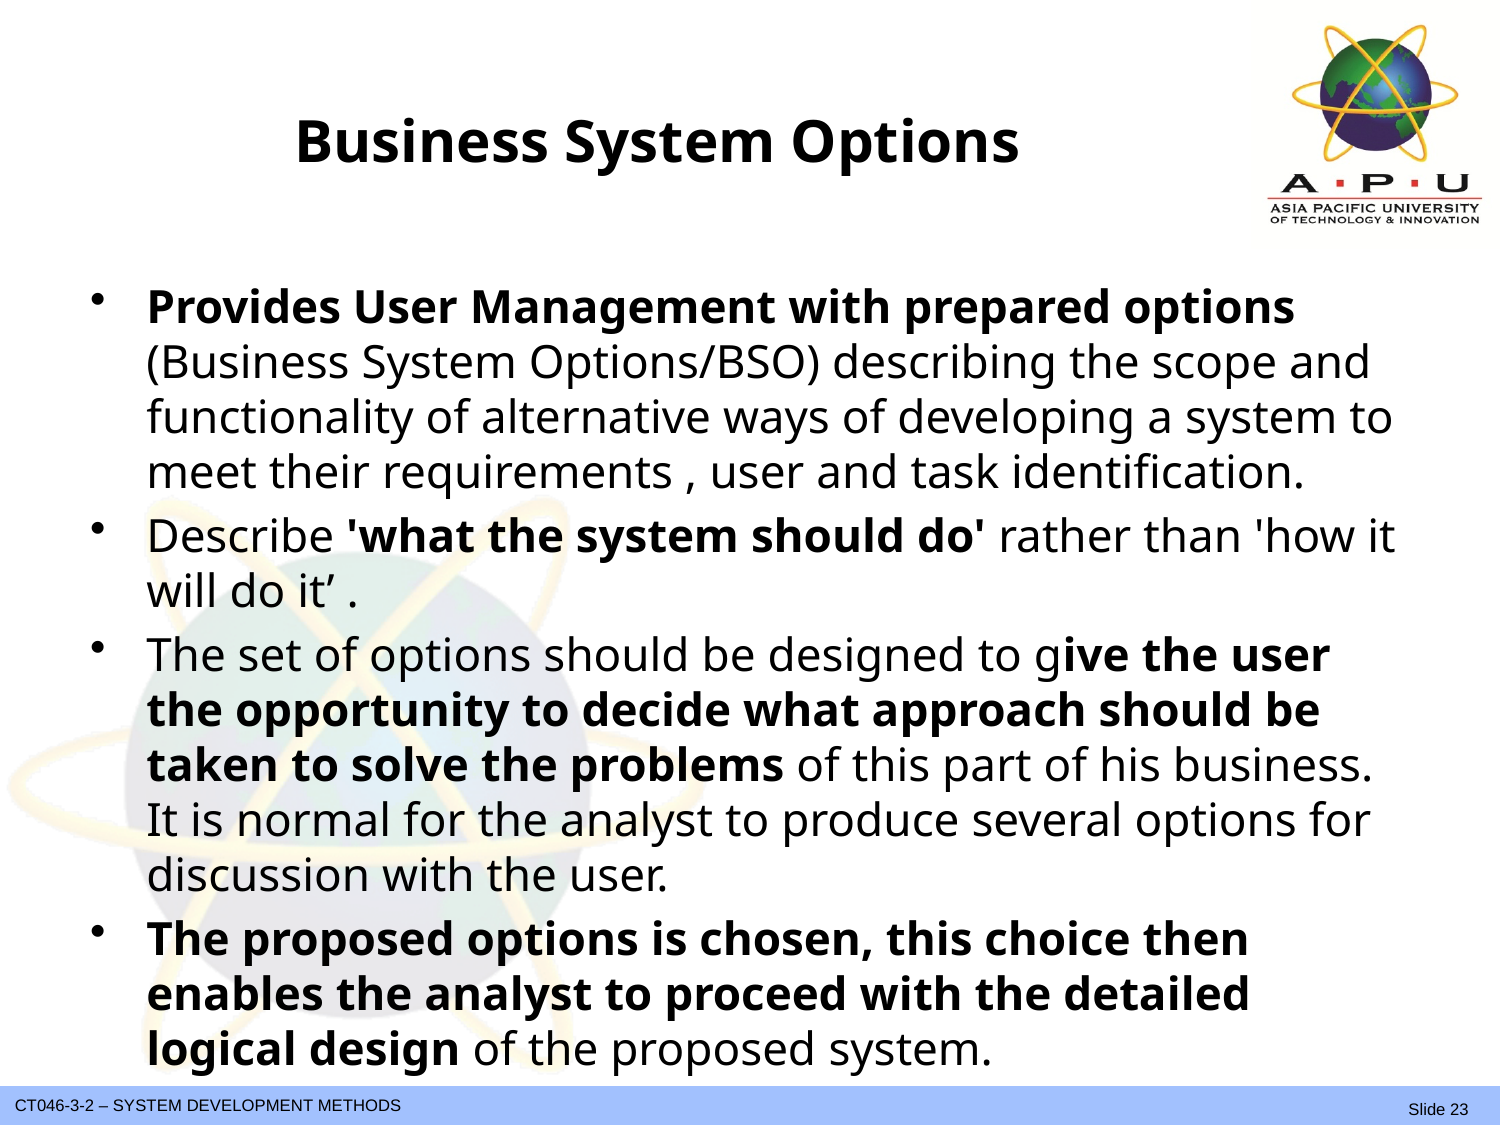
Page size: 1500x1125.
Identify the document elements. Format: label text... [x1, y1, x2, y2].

title Business System Options [79, 44, 1236, 233]
picture [1251, 0, 1500, 249]
list Provides User Management with prepared options (Business System Options/BSO) describing the scope and functionality of alternative ways of developing a system to meet their requirements , user and task identification. Describe 'what the system should do' rather than 'how it will do it’ . The set of options should be designed to give the user the opportunity to decide what approach should be taken to solve the problems of this part of his business. It is normal for the analyst to produce several options for discussion with the user. The proposed options is chosen, this choice then enables the analyst to proceed with the detailed logical design of the proposed system. [74, 269, 1426, 1013]
